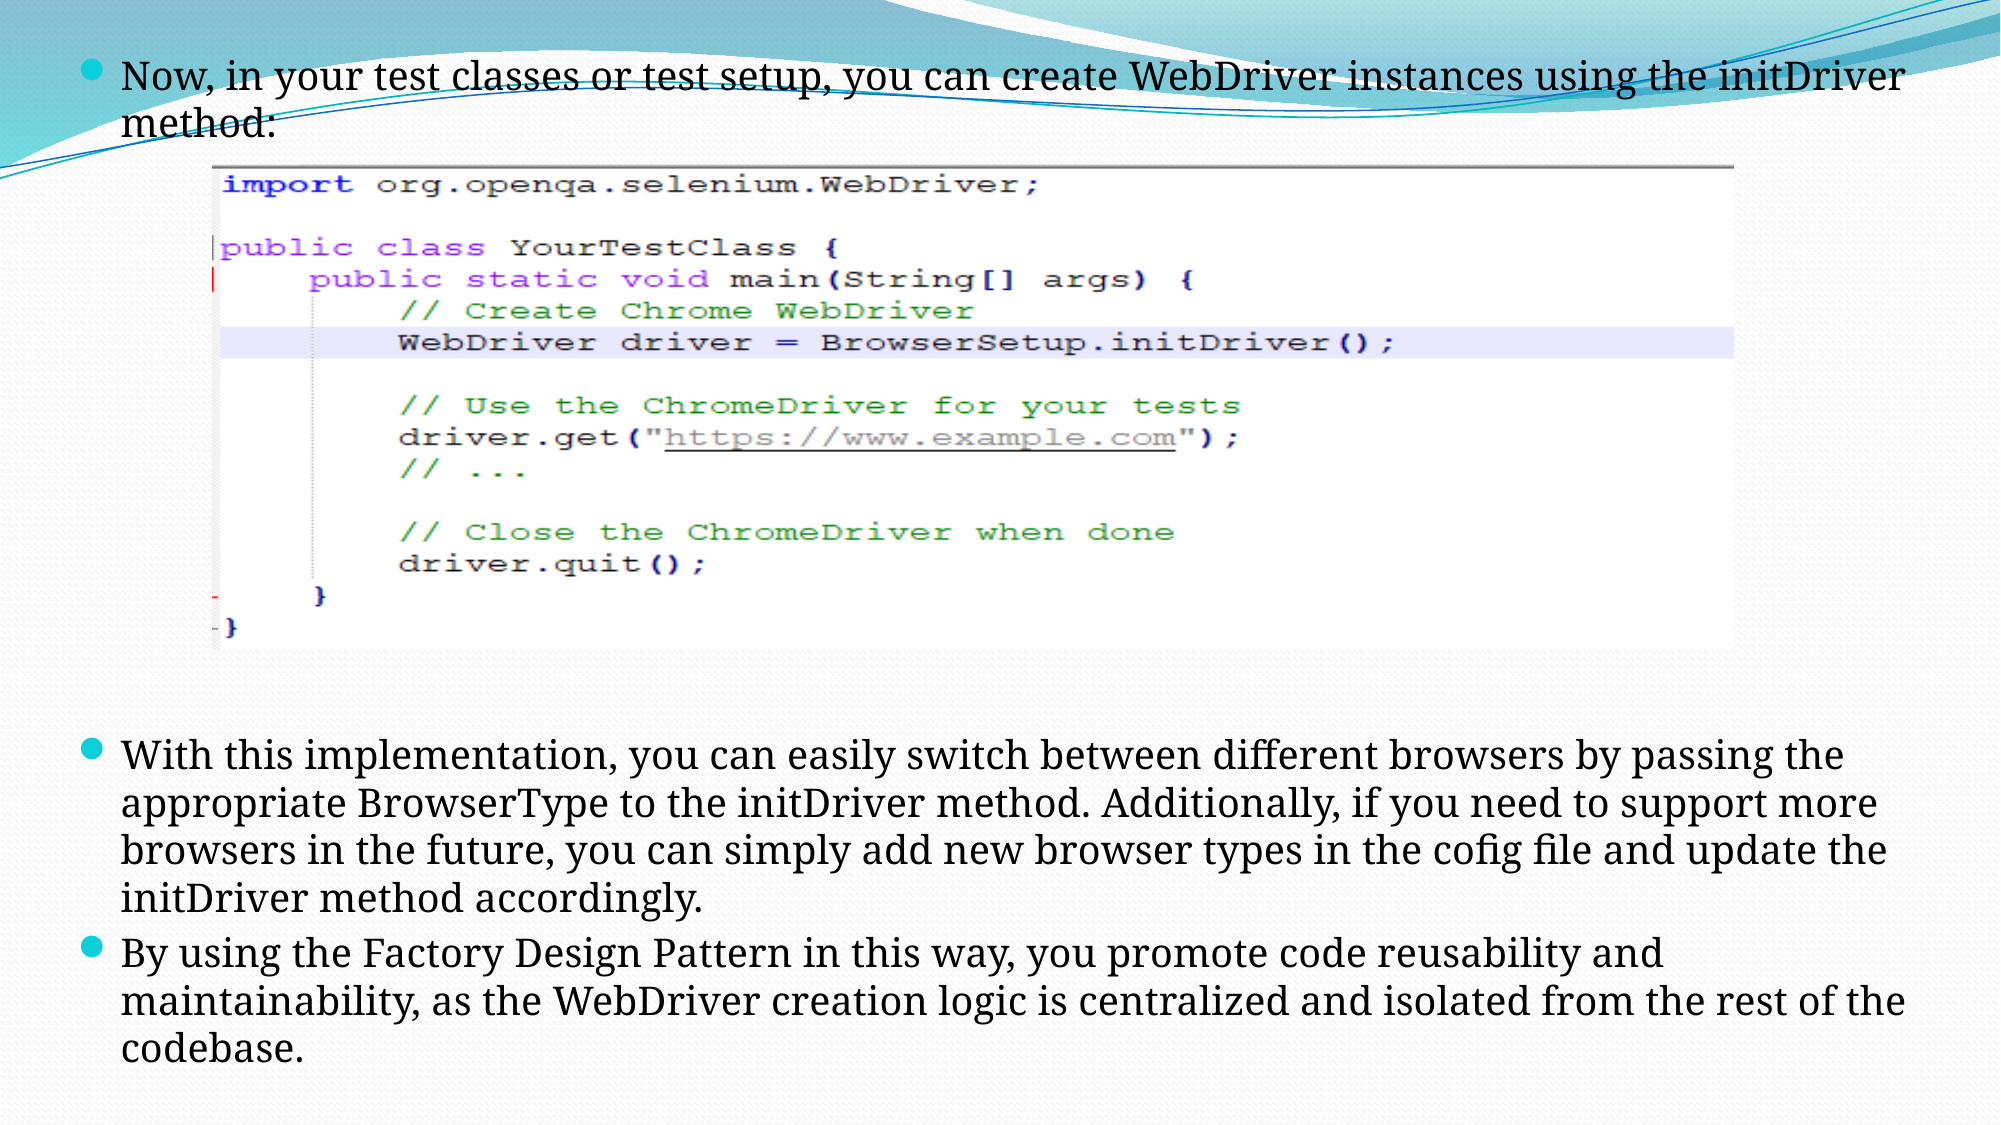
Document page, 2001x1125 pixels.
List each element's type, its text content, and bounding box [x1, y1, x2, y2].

picture [211, 163, 1734, 650]
list Now, in your test classes or test setup, you can create WebDriver instances using the initDriver method: With this implementation, you can easily switch between different browsers by passing the appropriate BrowserType to the initDriver method. Additionally, if you need to support more browsers in the future, you can simply add new browser types in the cofig file and update the initDriver method accordingly. By using the Factory Design Pattern in this way, you promote code reusability and maintainability, as the WebDriver creation logic is centralized and isolated from the rest of the codebase. [63, 43, 1937, 1082]
